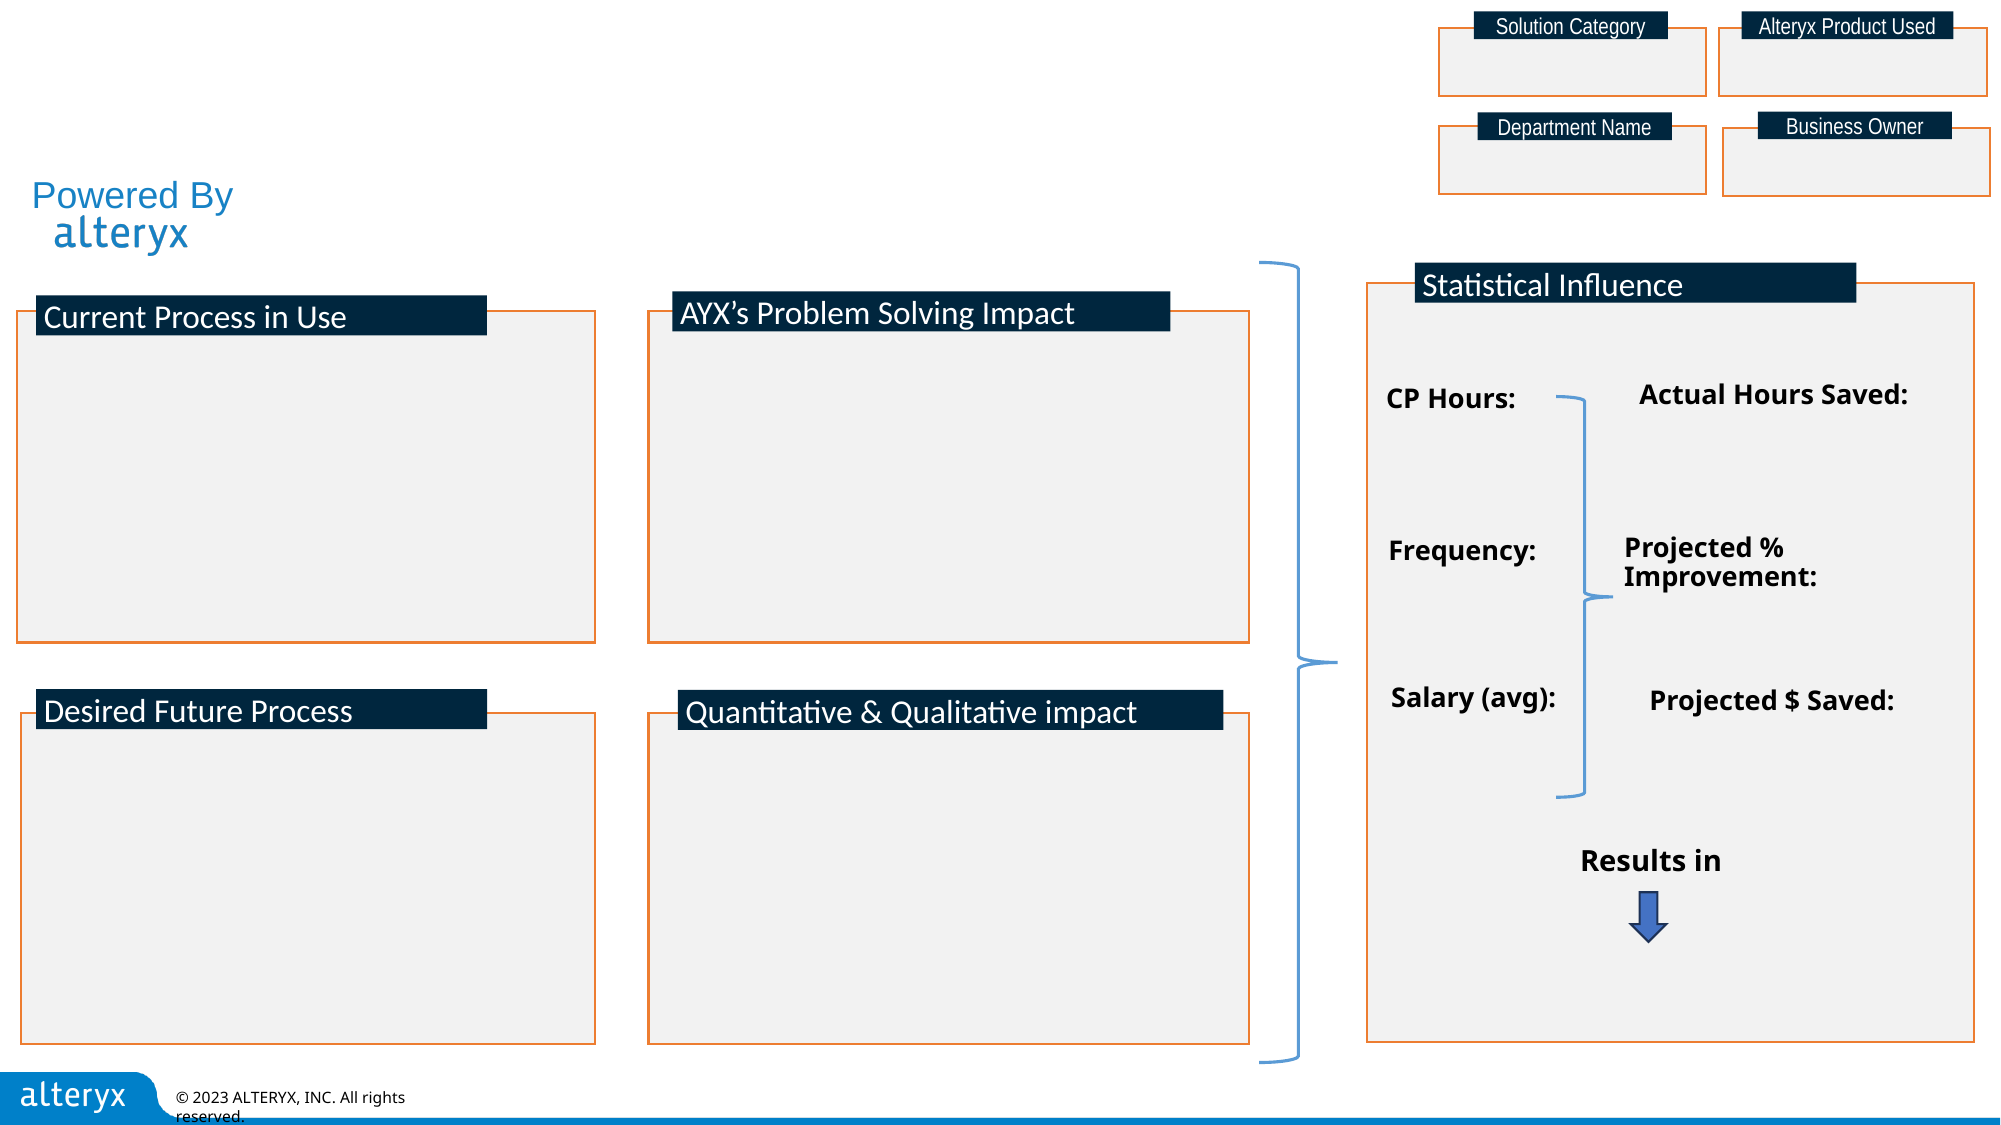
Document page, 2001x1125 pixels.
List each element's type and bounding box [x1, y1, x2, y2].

picture [54, 215, 188, 256]
picture [21, 1081, 125, 1113]
